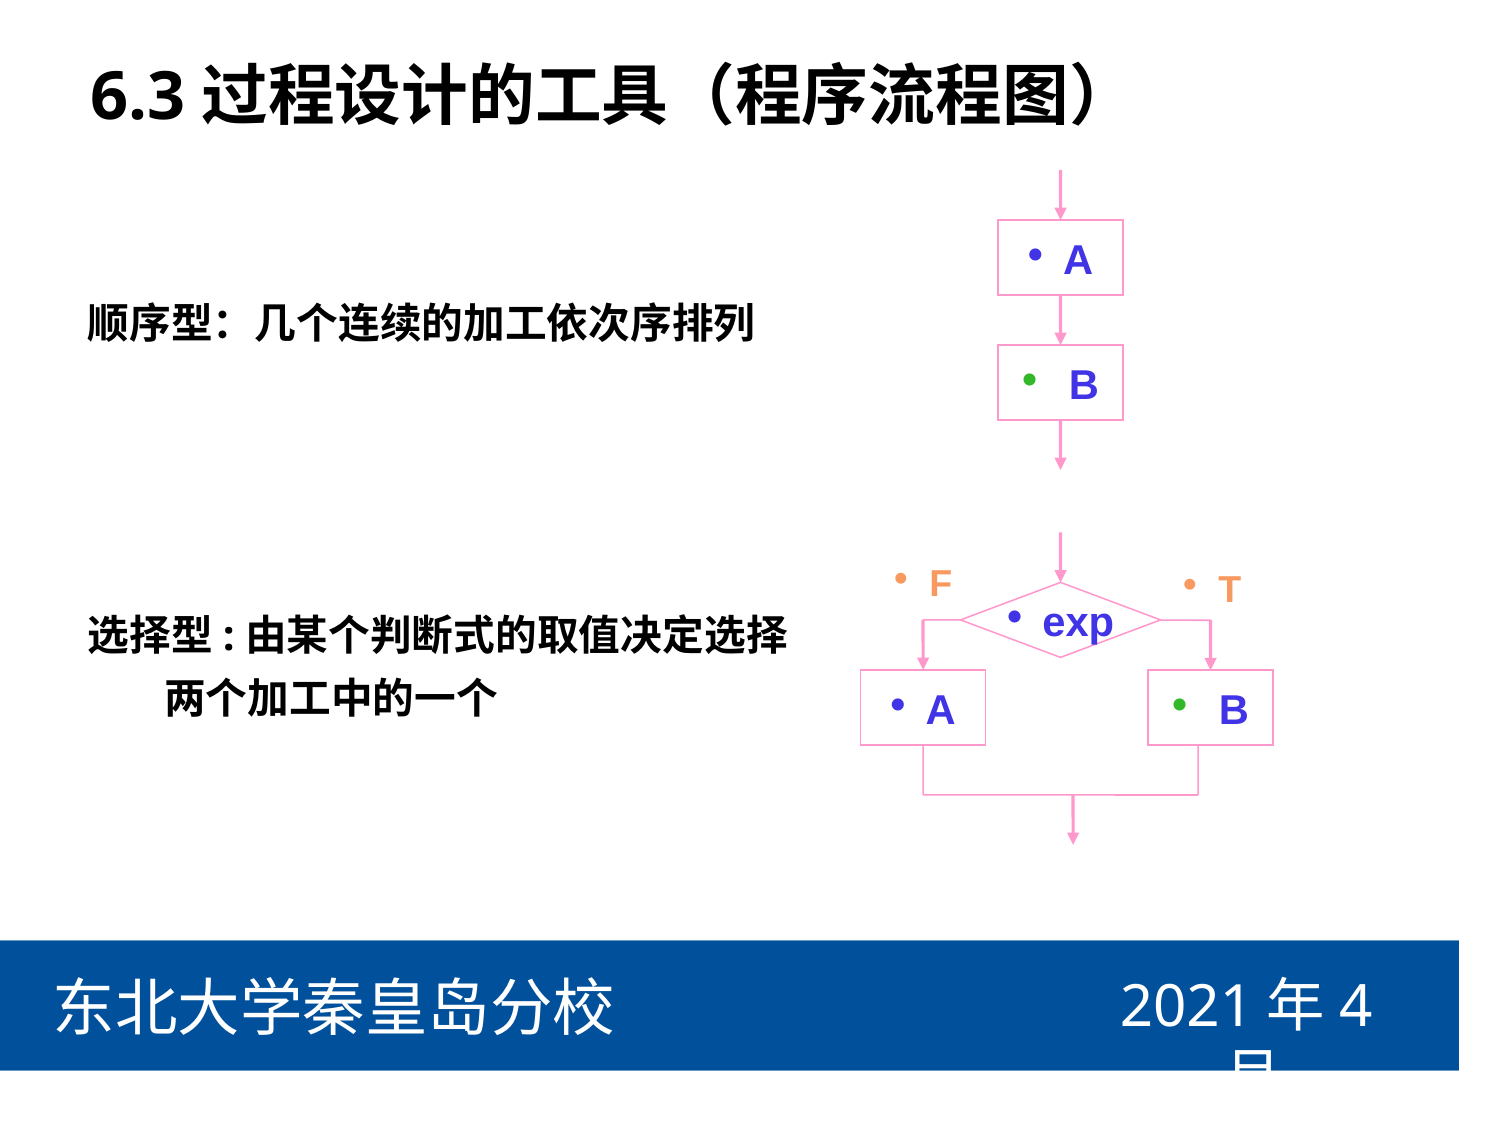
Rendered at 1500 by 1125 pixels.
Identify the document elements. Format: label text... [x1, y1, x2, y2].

list 顺序型：几个连续的加工依次序排列 选择型:由某个判断式的取值决定选择 两个加工中的一个 [16, 163, 1454, 926]
text_box [1054, 294, 1067, 345]
text_box [1054, 532, 1067, 582]
text_box B [998, 344, 1123, 420]
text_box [896, 550, 961, 671]
text_box A [860, 669, 986, 745]
text_box A [998, 219, 1123, 295]
text_box exp [966, 582, 1155, 658]
text_box [1054, 419, 1067, 470]
text_box [1054, 169, 1067, 220]
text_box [922, 744, 1199, 846]
text_box B [1148, 669, 1273, 745]
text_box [1160, 557, 1239, 671]
title 6.3过程设计的工具（程序流程图） [74, 44, 1442, 153]
